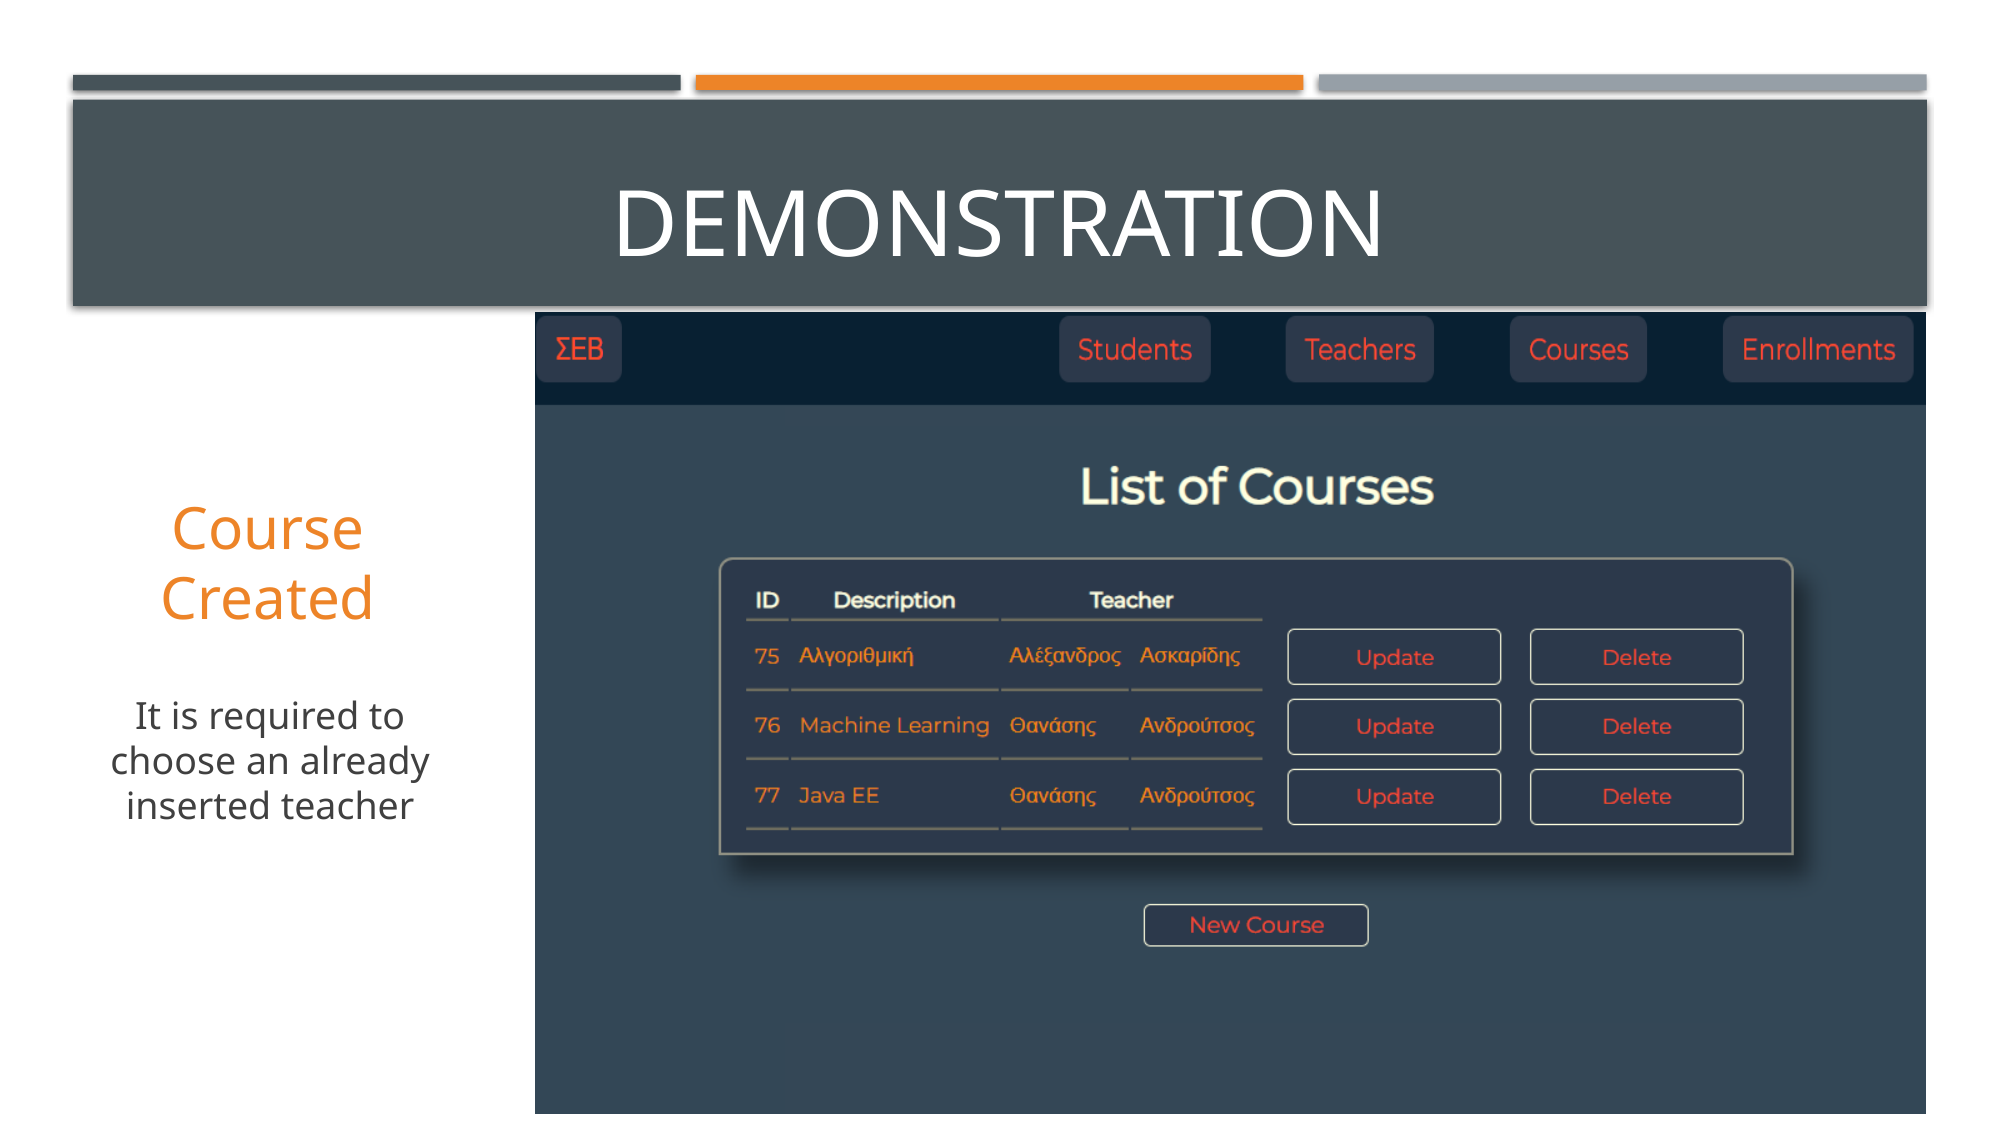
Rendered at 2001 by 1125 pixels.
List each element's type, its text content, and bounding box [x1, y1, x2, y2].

picture [535, 311, 1926, 1115]
text_box Course Created [84, 486, 452, 639]
title DEMONSTRATION [95, 119, 1905, 282]
text_box It is required to choose an already inserted teacher [87, 685, 454, 835]
